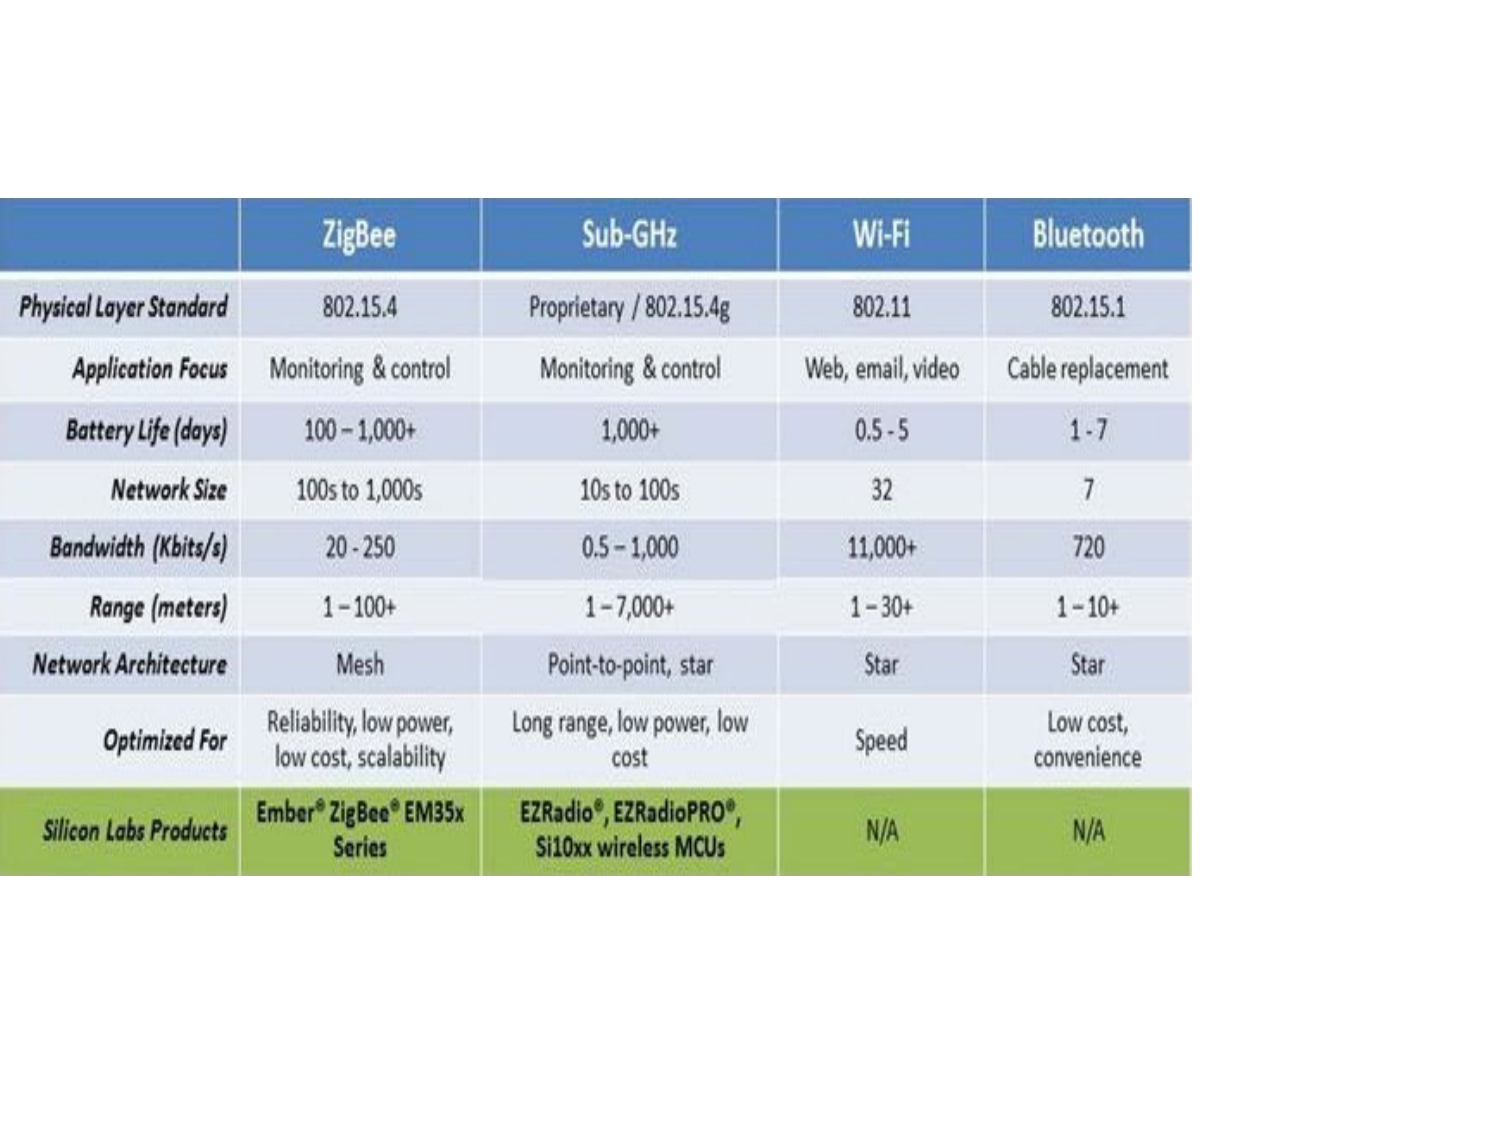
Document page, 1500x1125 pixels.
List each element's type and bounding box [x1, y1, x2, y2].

picture [0, 198, 1192, 876]
